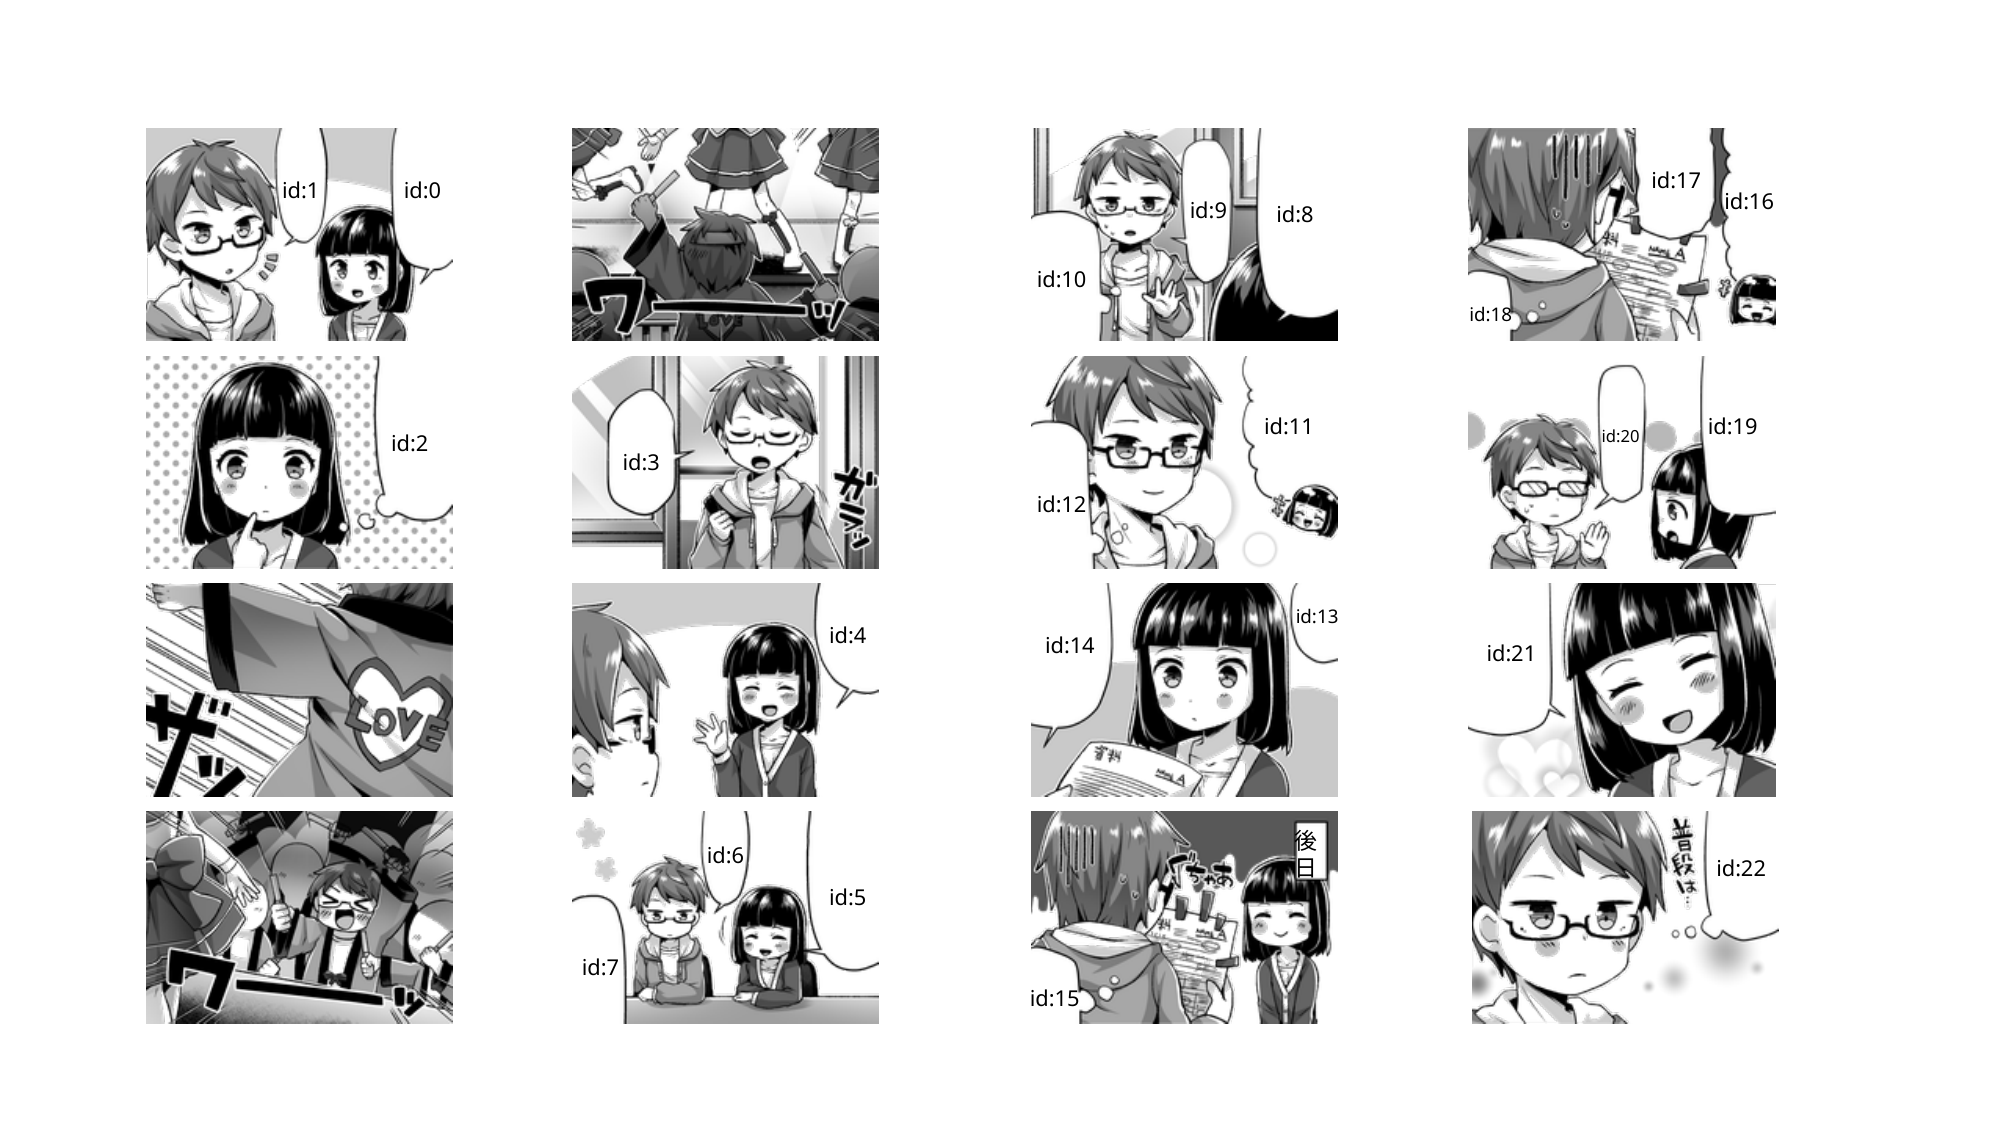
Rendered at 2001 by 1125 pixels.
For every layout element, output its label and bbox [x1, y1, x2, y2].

text_box [557, 128, 891, 1024]
text_box [1012, 128, 1360, 1024]
text_box [146, 128, 466, 1024]
text_box [1448, 128, 1792, 1024]
